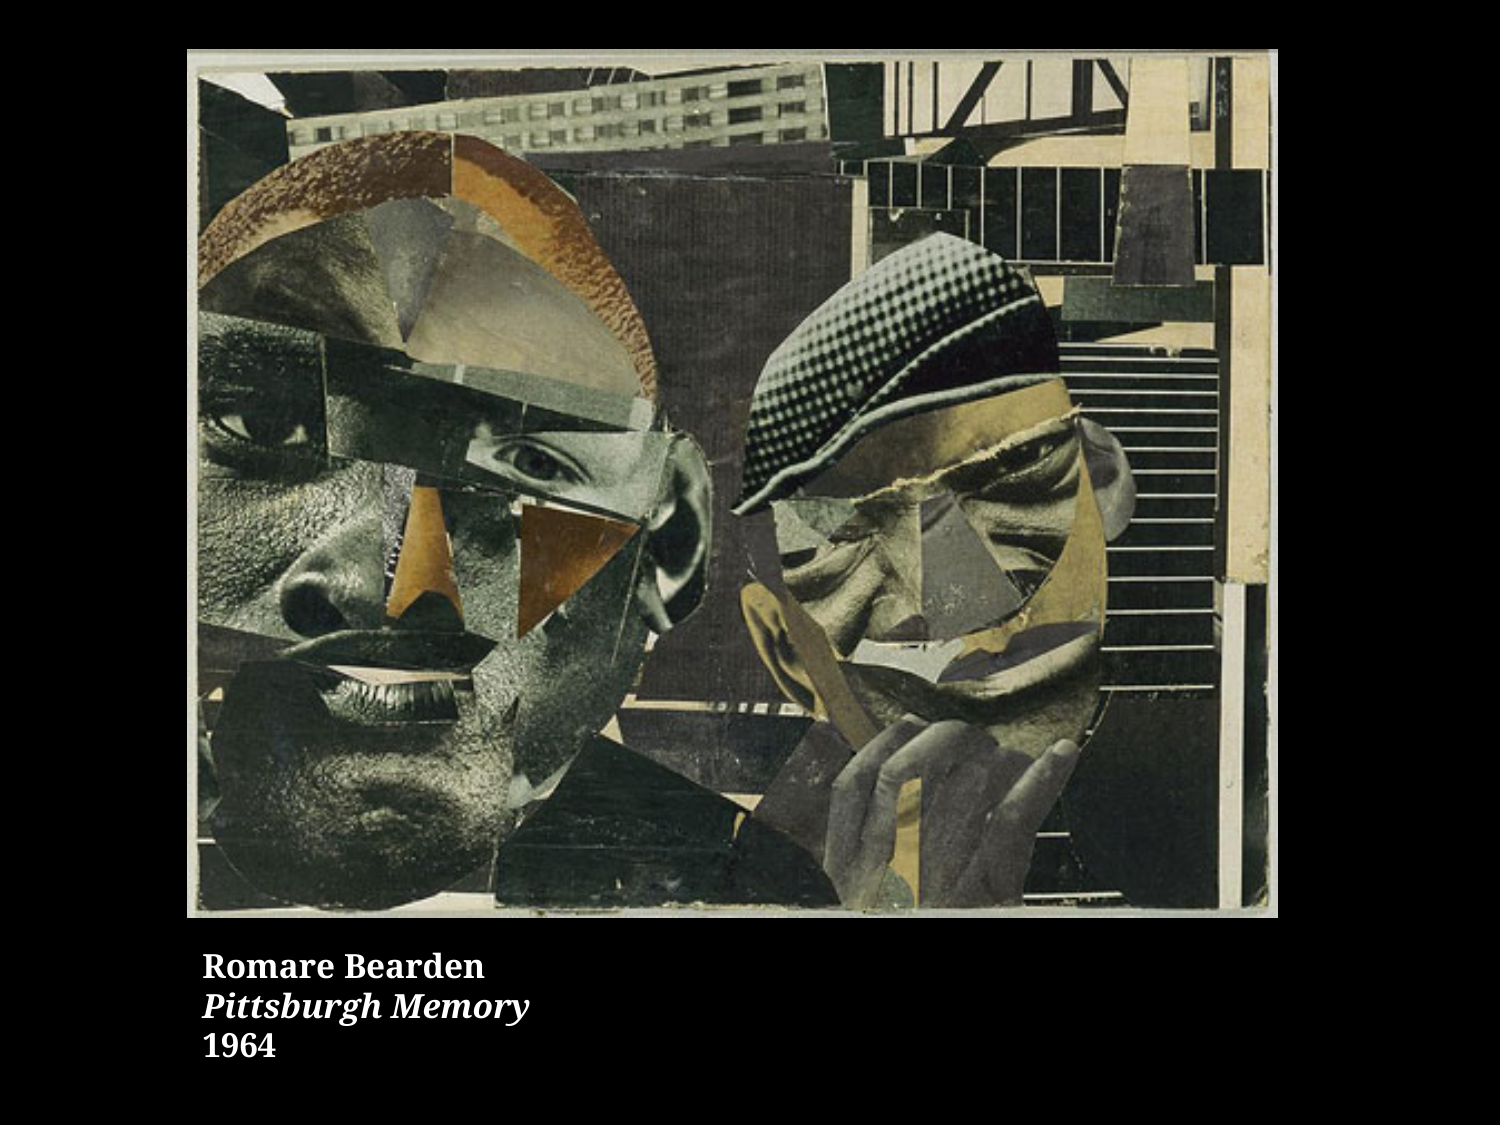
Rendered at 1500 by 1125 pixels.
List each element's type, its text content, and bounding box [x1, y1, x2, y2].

picture [187, 49, 1279, 919]
text_box Romare Bearden Pittsburgh Memory 1964 [187, 937, 938, 1072]
